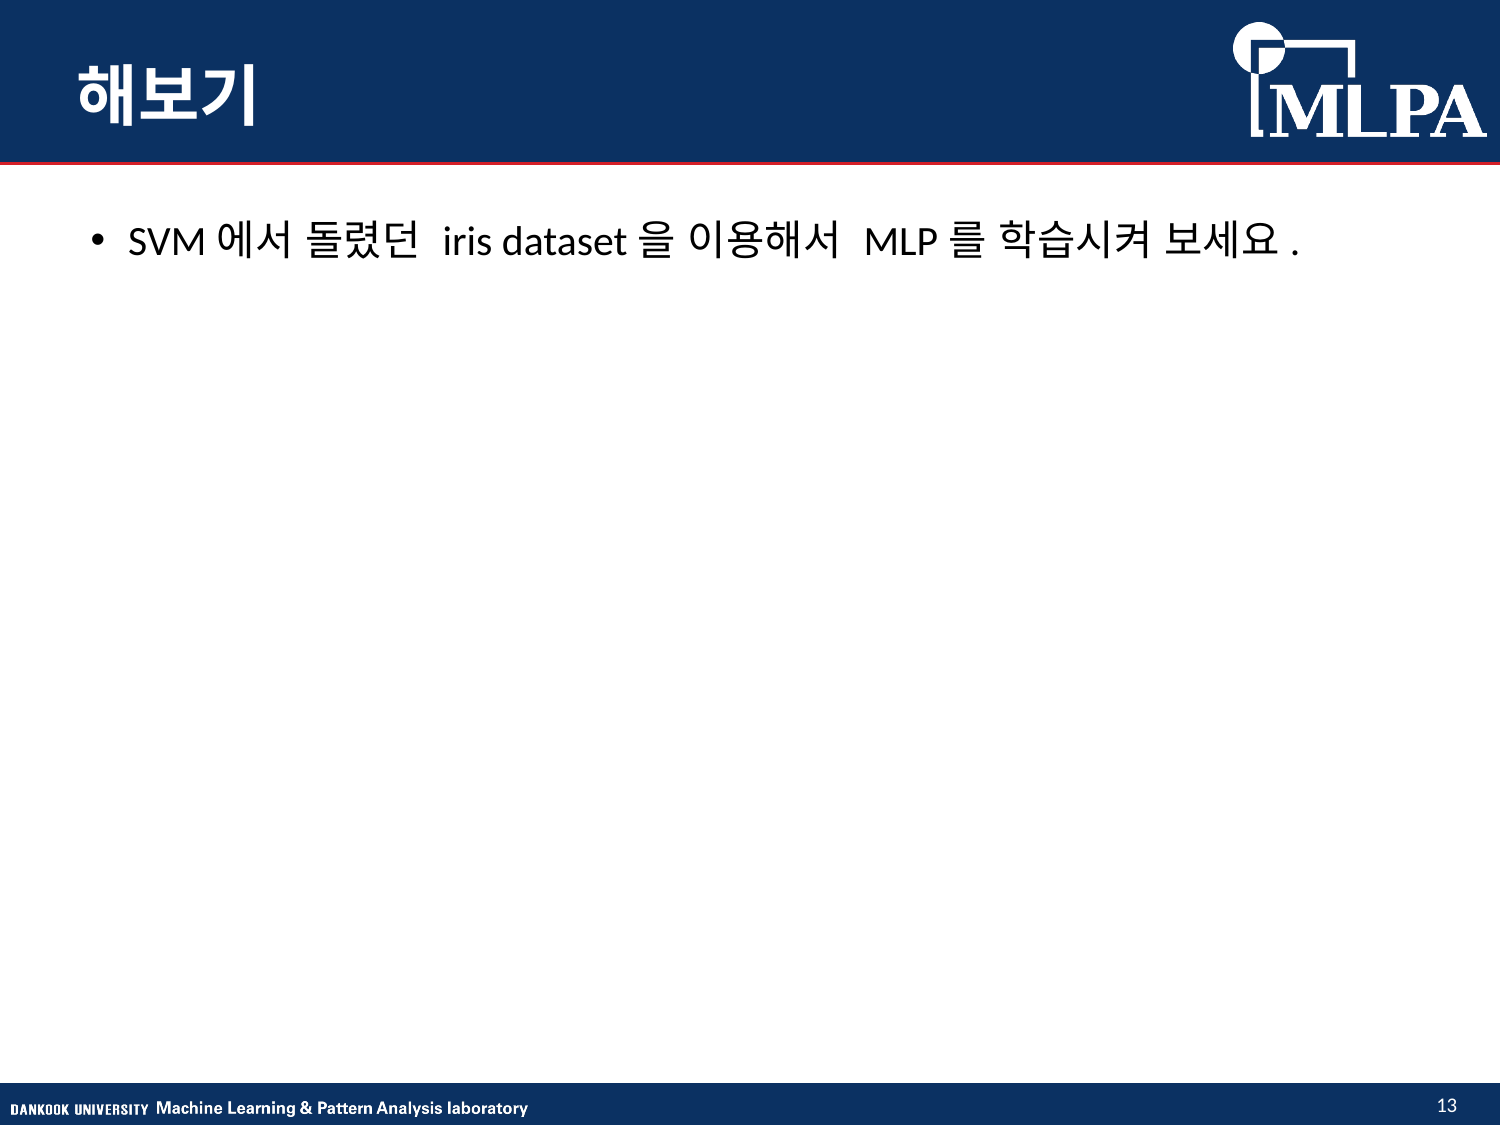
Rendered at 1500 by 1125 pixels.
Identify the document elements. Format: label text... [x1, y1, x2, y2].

title 해보기 [61, 31, 1425, 143]
picture [1233, 22, 1487, 137]
slide_number 13 [1368, 1084, 1473, 1125]
list SVM에서 돌렸던 iris dataset을 이용해서 MLP를 학습시켜 보세요. [75, 212, 1425, 1031]
picture [11, 1101, 528, 1117]
